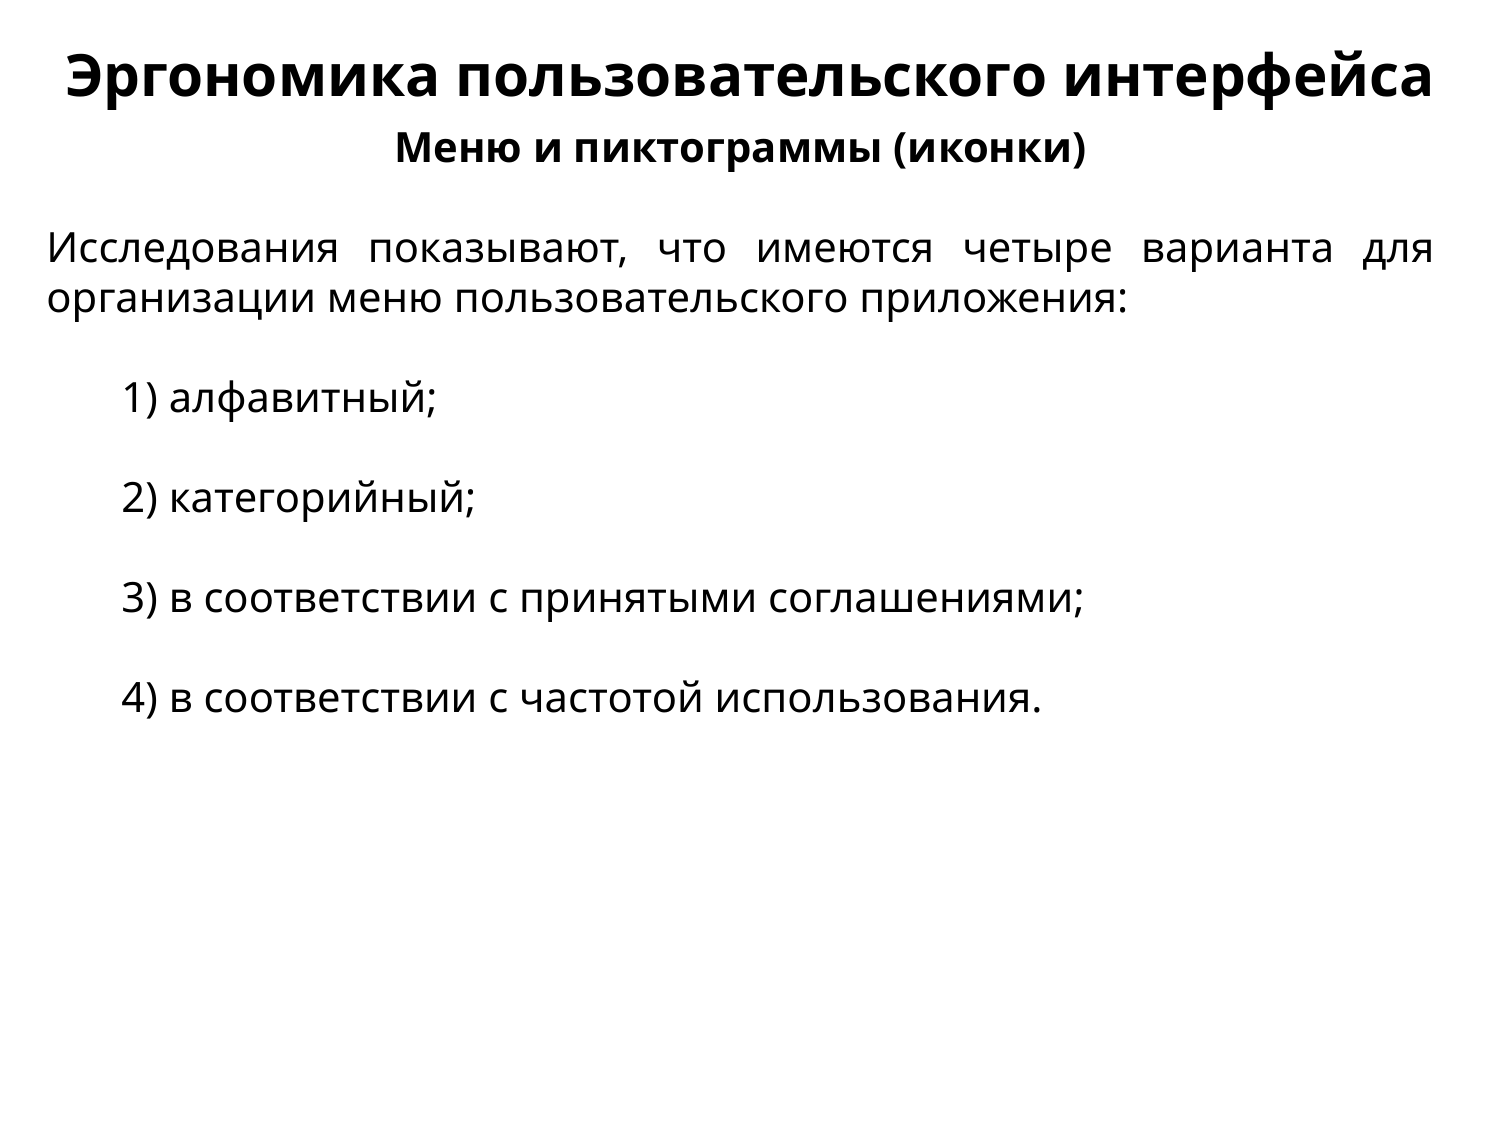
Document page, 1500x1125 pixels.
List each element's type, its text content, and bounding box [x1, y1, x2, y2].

text_box Меню и пиктограммы (иконки) Исследования показывают, что имеются четыре варианта для организации меню пользовательского приложения: 1) алфавитный; 2) категорийный; 3) в соответствии с принятыми соглашениями; 4) в соответствии с частотой использования. [31, 113, 1450, 729]
text_box Эргономика пользовательского интерфейса [17, 30, 1483, 116]
